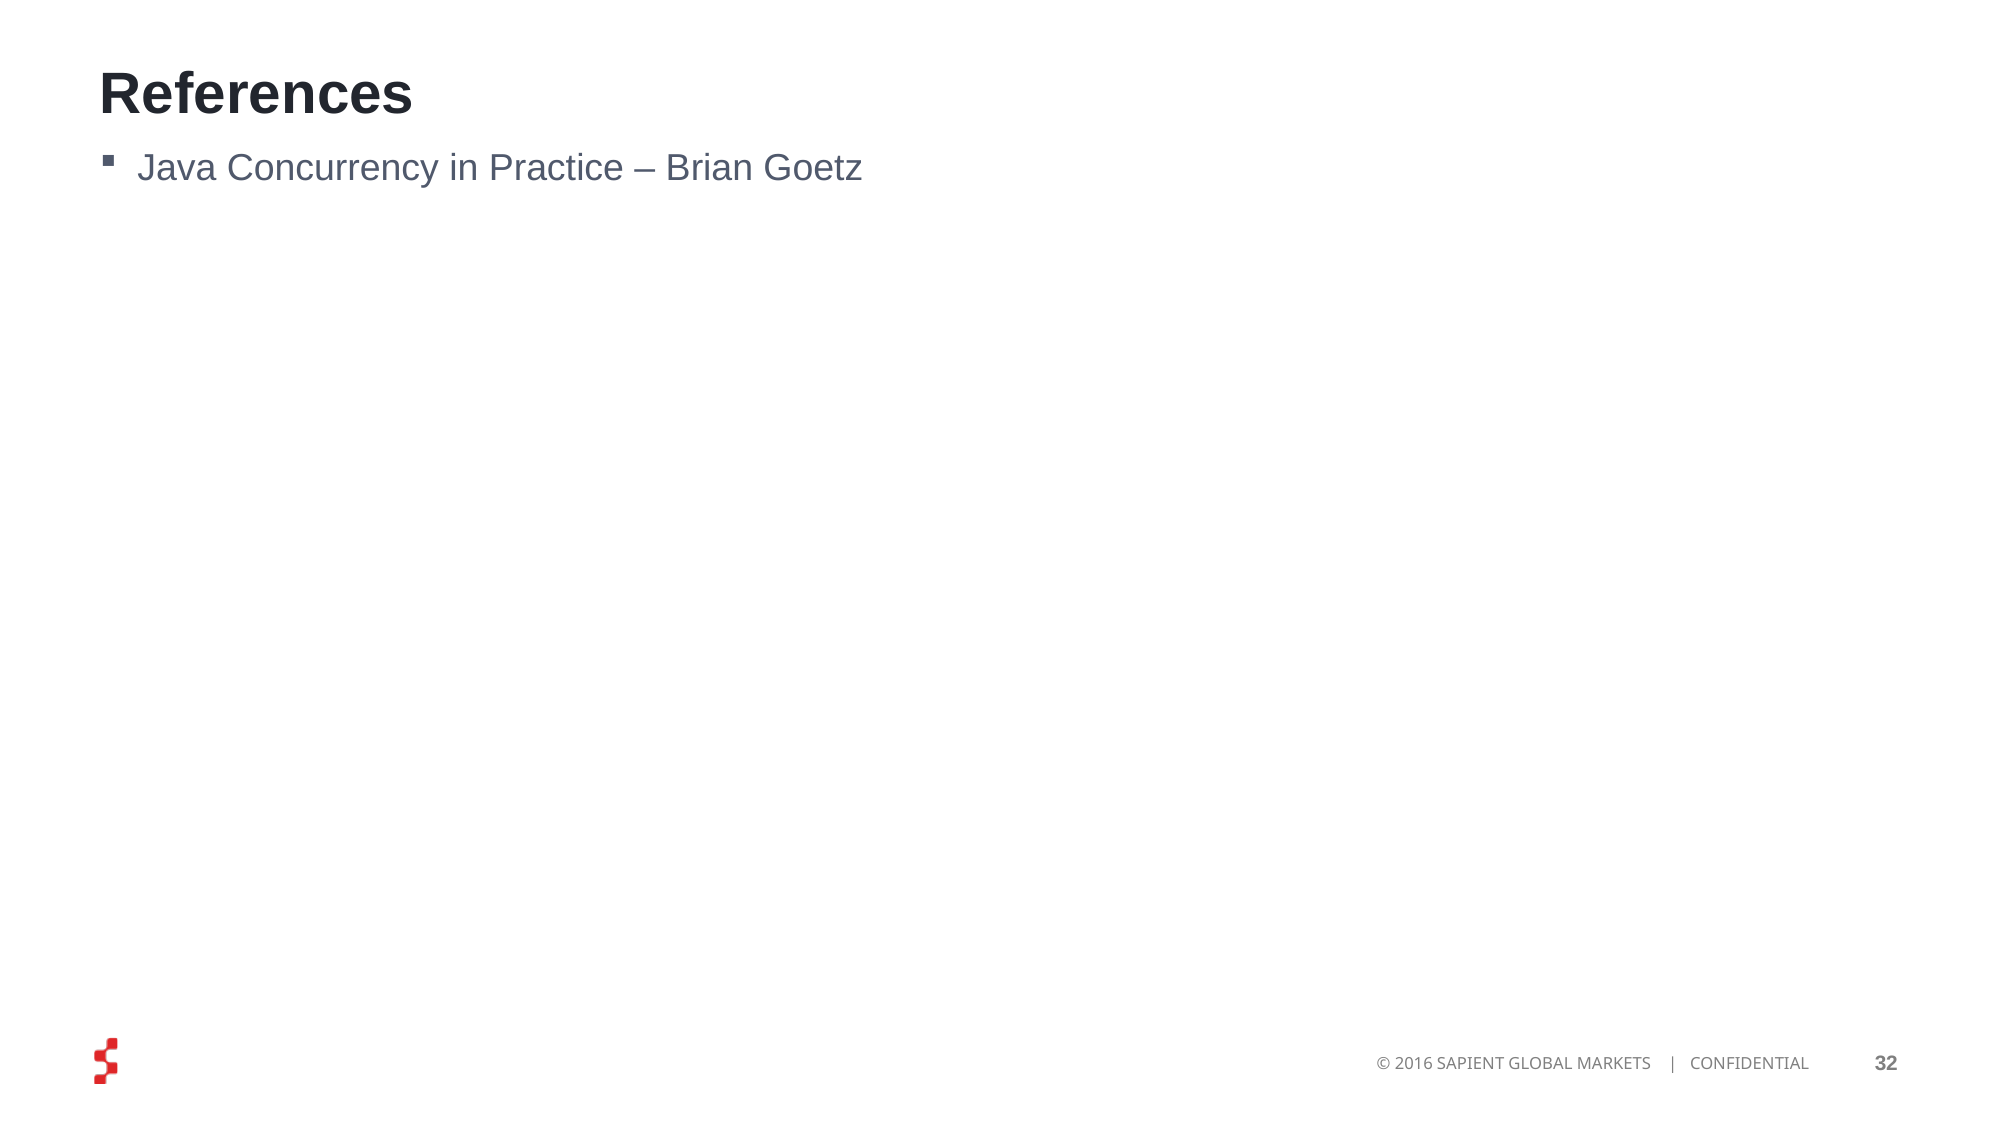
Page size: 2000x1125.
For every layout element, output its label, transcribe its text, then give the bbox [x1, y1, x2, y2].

title References [99, 47, 1900, 121]
list Java Concurrency in Practice – Brian Goetz [99, 142, 1893, 979]
